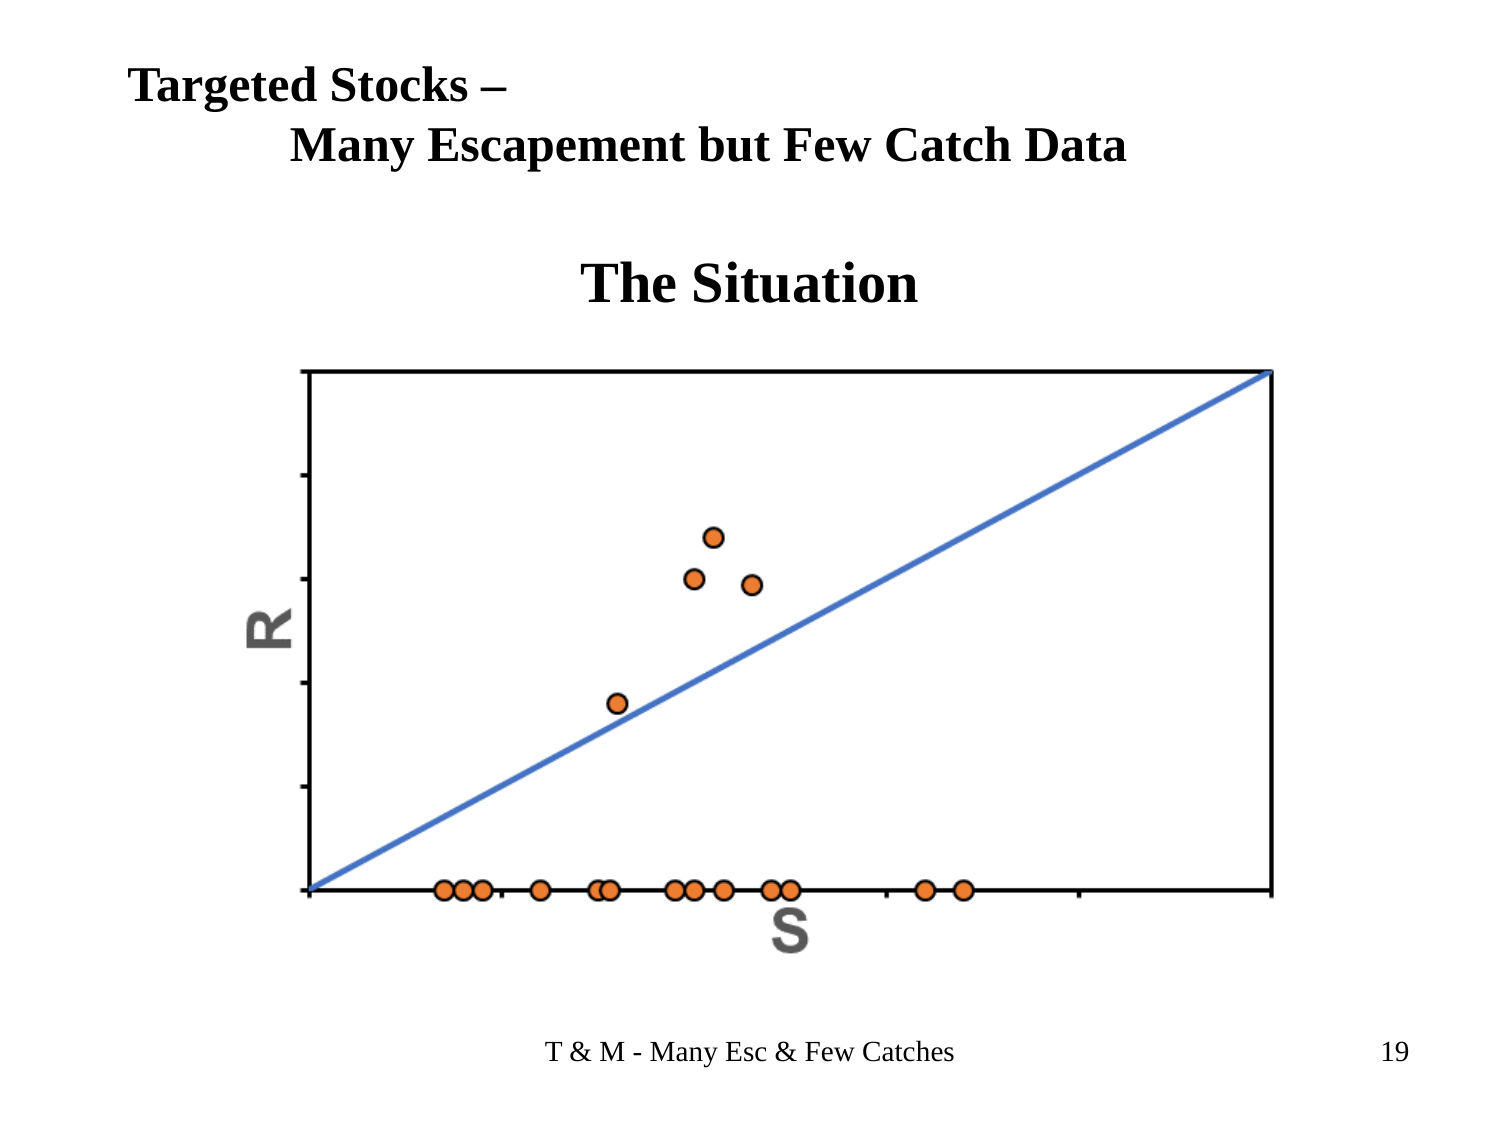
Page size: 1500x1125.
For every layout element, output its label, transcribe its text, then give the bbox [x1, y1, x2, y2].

picture [194, 337, 1305, 1004]
text_box The Situation [565, 236, 935, 322]
slide_number 71 [1074, 1024, 1425, 1103]
text_box Targeted Stocks – Many Escapement but Few Catch Data [112, 44, 1143, 179]
footer T & M - Many Esc & Few Catches [527, 1024, 972, 1125]
